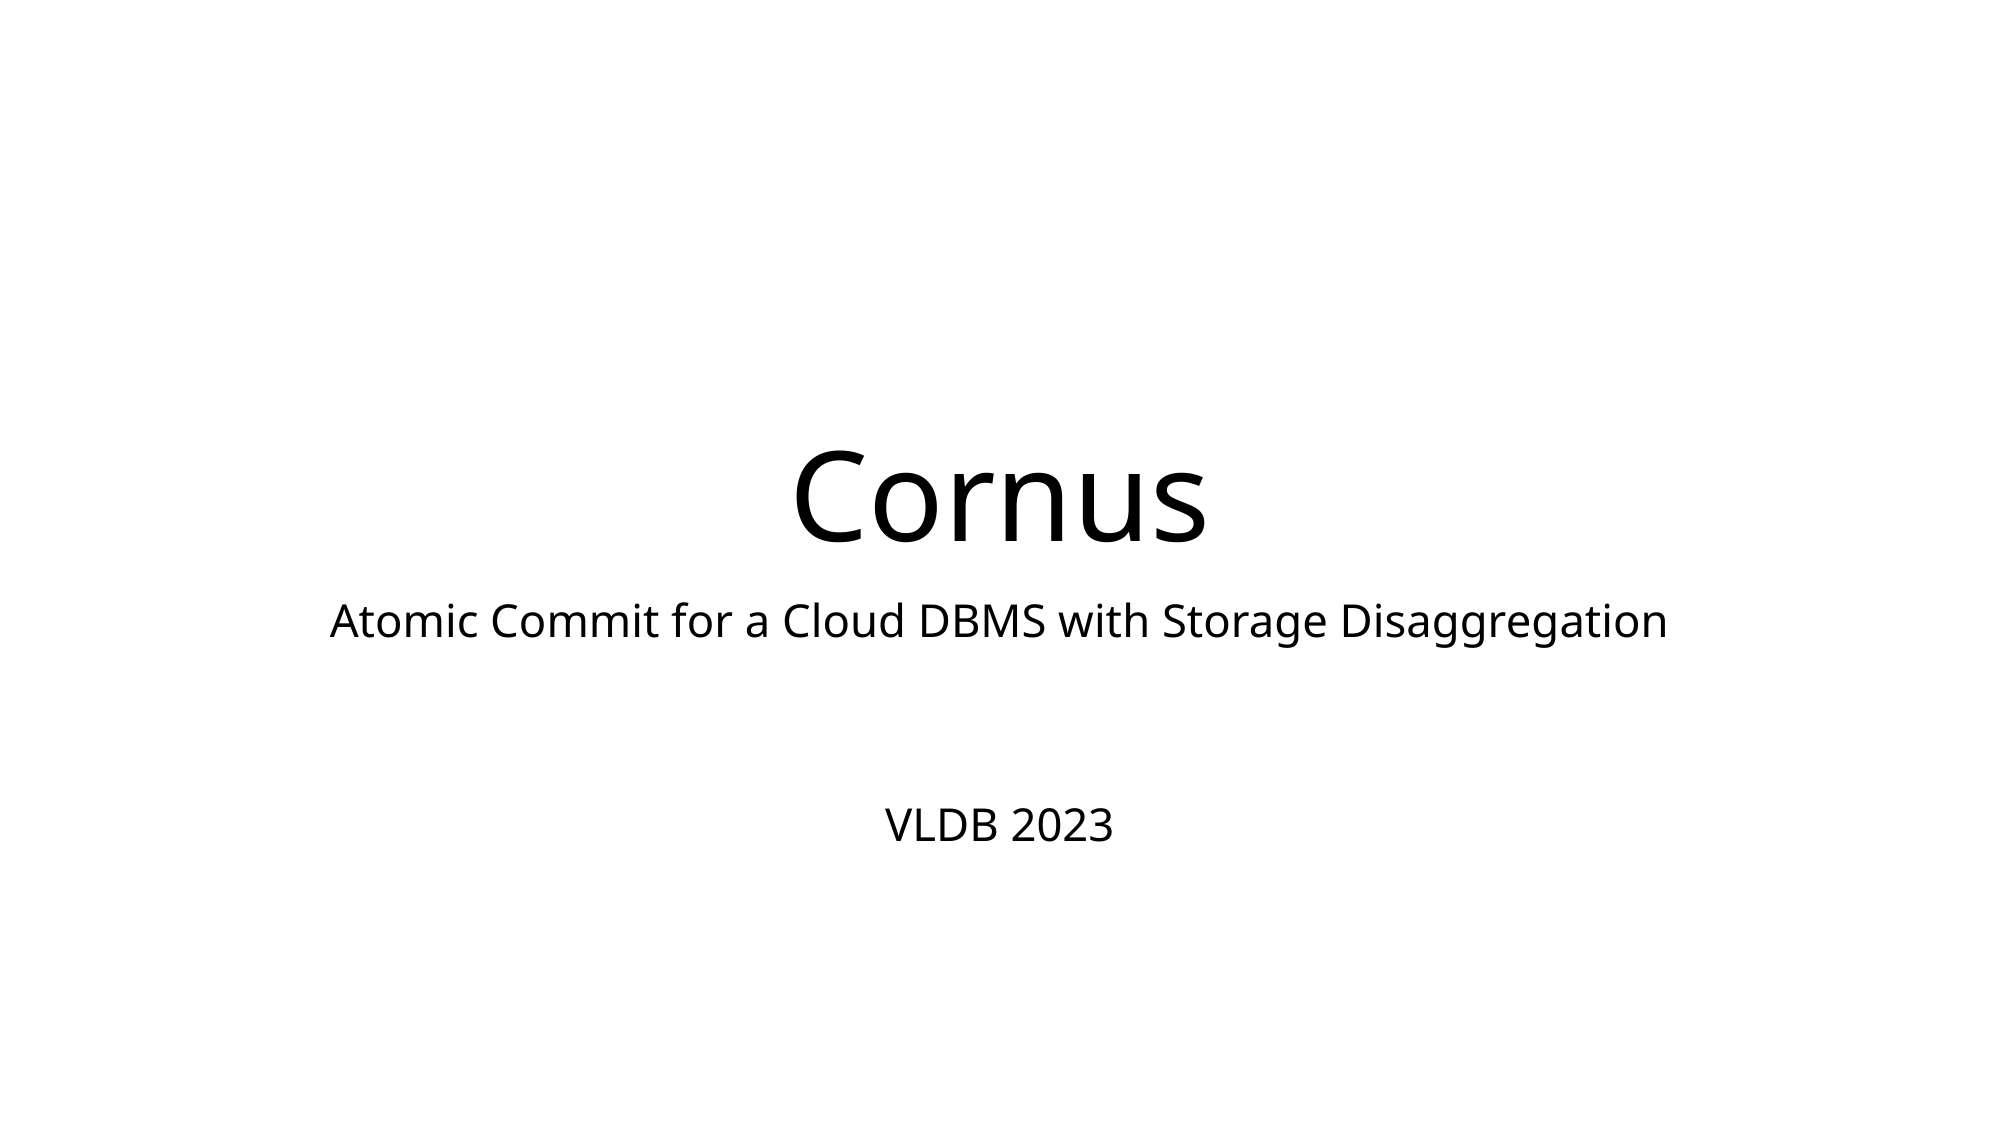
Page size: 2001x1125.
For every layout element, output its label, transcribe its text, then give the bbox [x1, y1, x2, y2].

title Cornus [249, 184, 1750, 576]
subtitle Atomic Commit for a Cloud DBMS with Storage Disaggregation VLDB 2023 [249, 590, 1750, 863]
